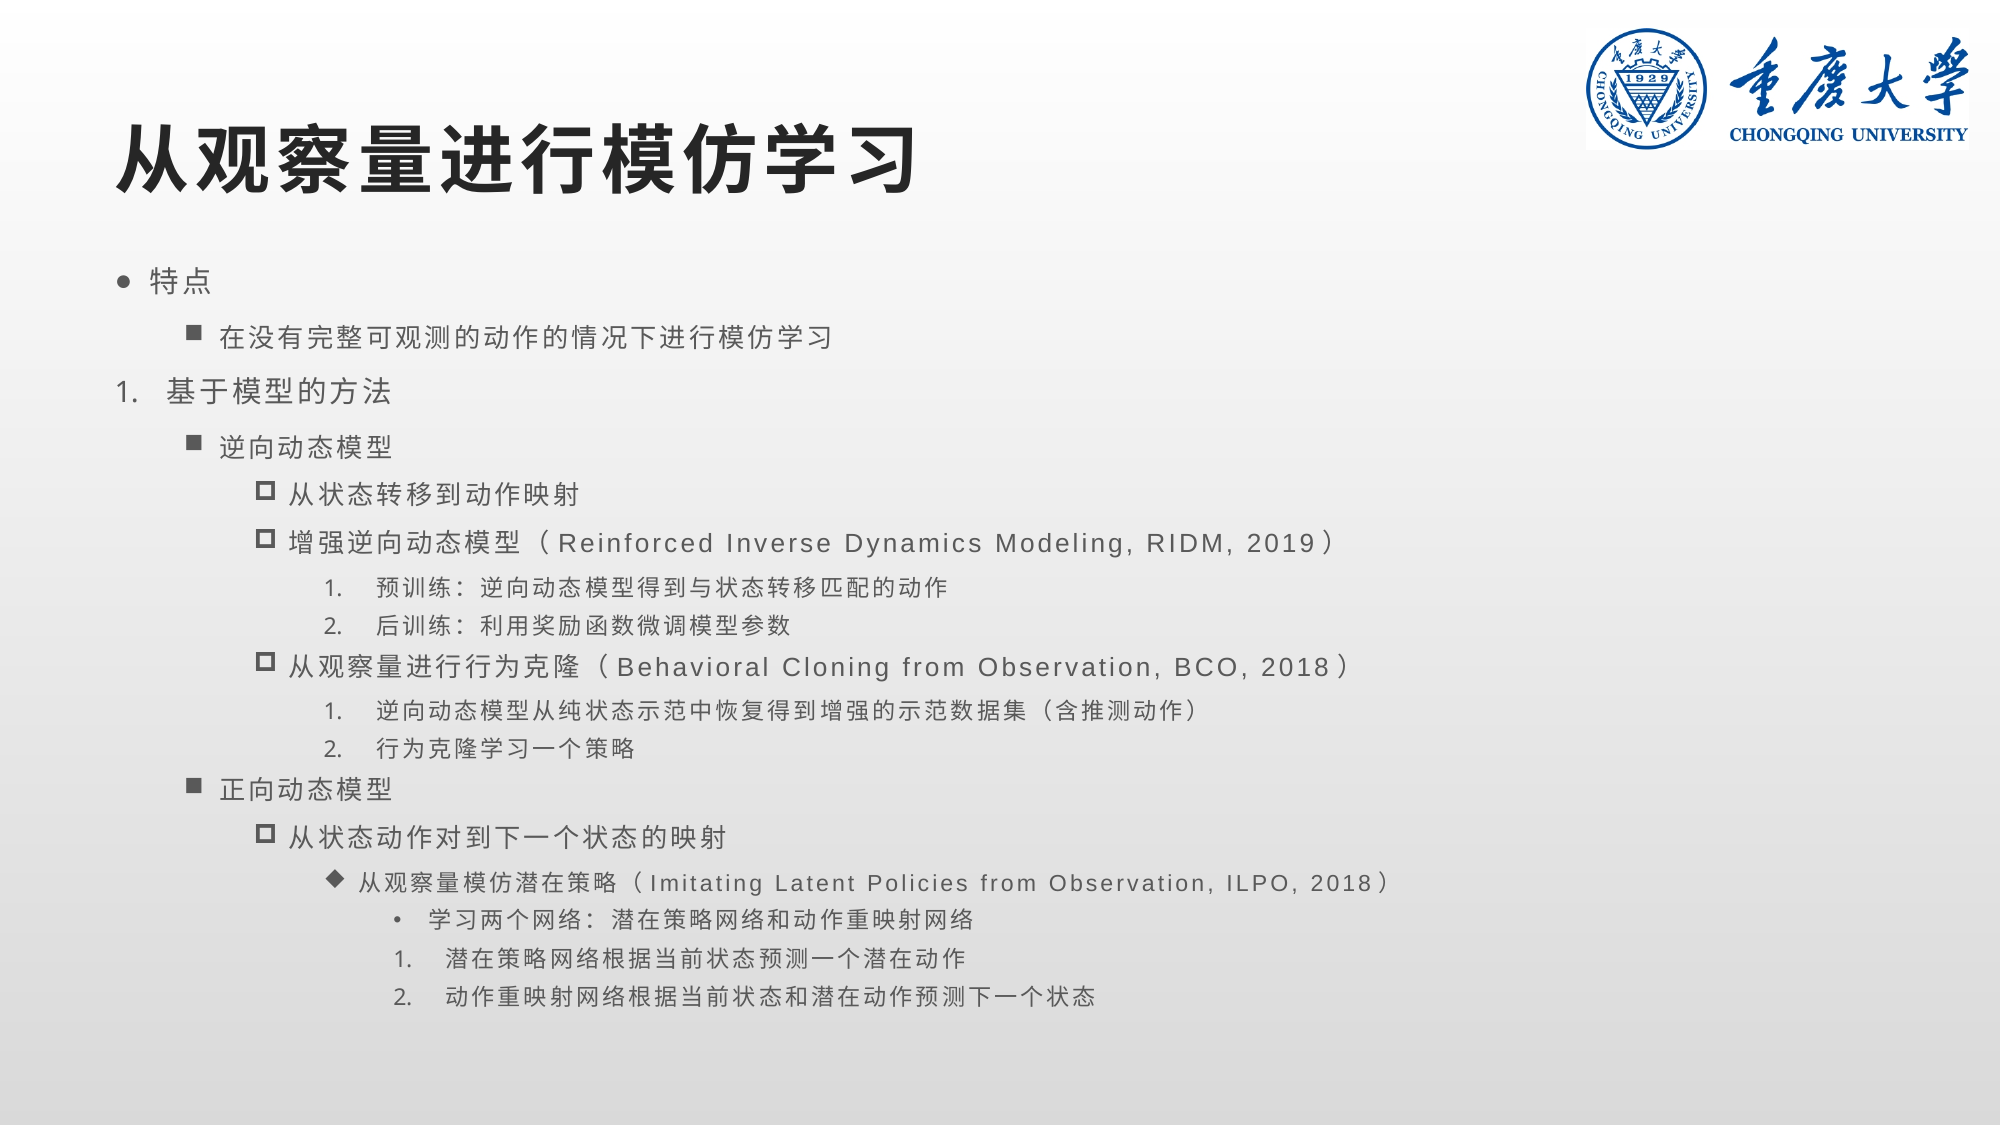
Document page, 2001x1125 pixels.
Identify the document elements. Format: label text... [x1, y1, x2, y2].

picture [1586, 28, 1969, 150]
title 从观察量进行模仿学习 [99, 99, 1900, 216]
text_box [1235, 826, 1716, 1097]
